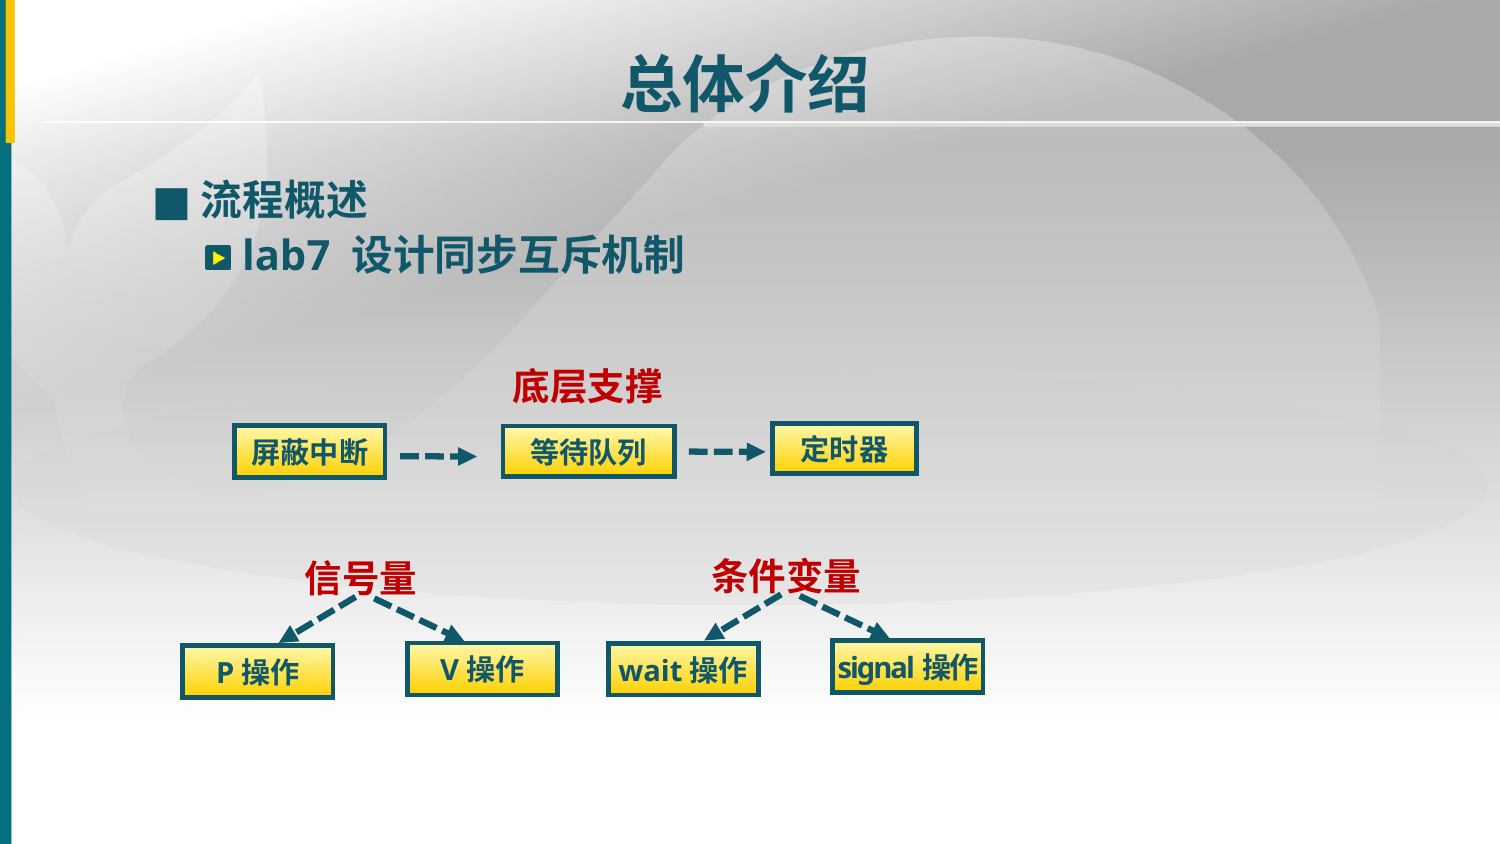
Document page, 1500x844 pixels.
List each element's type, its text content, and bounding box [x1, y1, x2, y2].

text_box ■ [137, 166, 209, 232]
text_box 定时器 [772, 423, 917, 474]
text_box 等待队列 [503, 426, 675, 477]
text_box 条件变量 [686, 545, 887, 606]
picture [0, 0, 1500, 844]
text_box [278, 596, 356, 644]
text_box lab7 设计同步互斥机制 [227, 221, 843, 289]
text_box 底层支撑 [487, 355, 688, 416]
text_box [374, 598, 465, 642]
text_box 流程概述 [186, 166, 433, 237]
text_box P操作 [182, 645, 334, 698]
text_box wait操作 [608, 643, 759, 696]
text_box 信号量 [260, 547, 461, 608]
text_box 总体介绍 [70, 37, 1421, 121]
text_box 屏蔽中断 [234, 425, 386, 478]
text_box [799, 595, 891, 639]
text_box V操作 [407, 642, 558, 695]
text_box signal操作 [832, 640, 984, 693]
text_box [704, 594, 782, 641]
